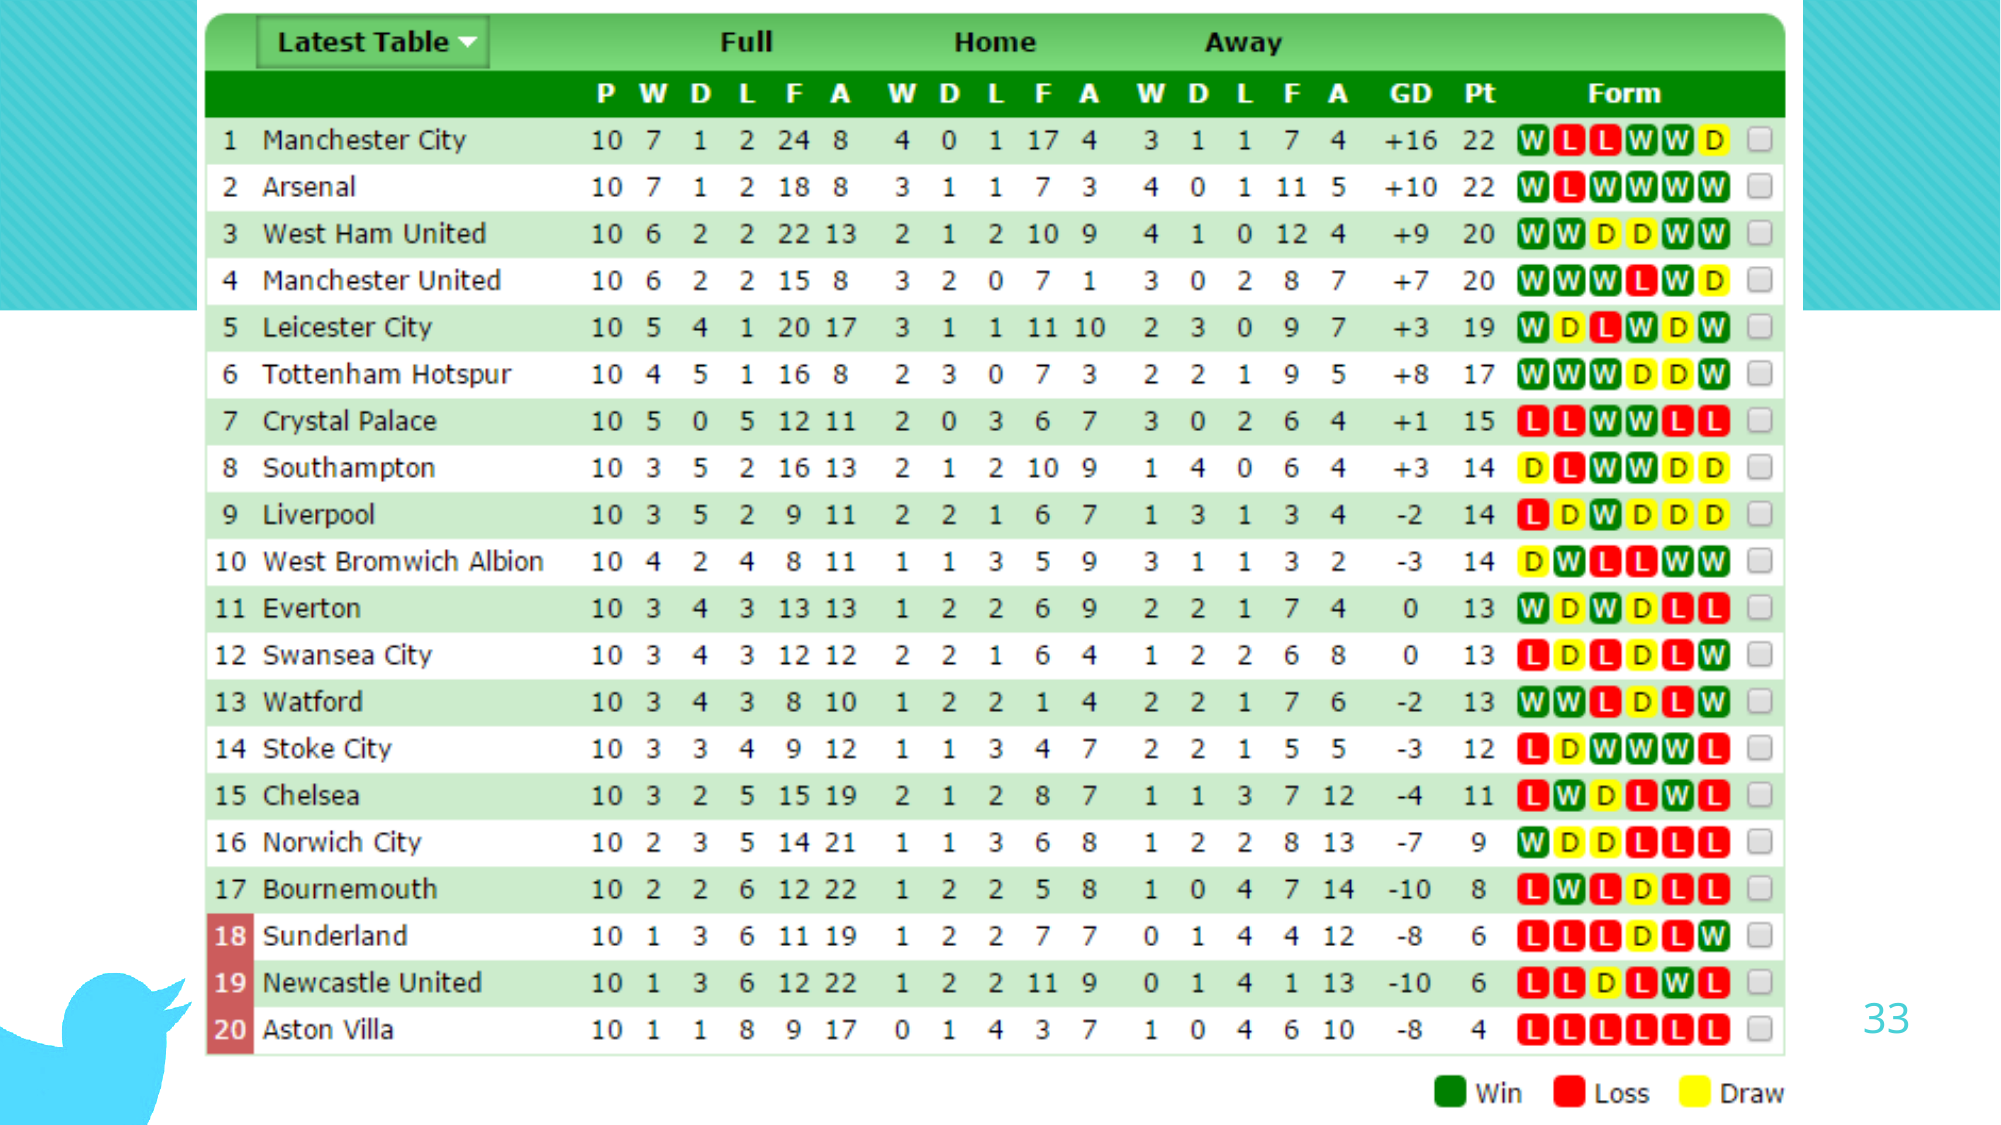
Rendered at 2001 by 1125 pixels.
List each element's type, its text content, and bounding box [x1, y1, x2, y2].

picture [0, 0, 1803, 1125]
slide_number 33 [1803, 970, 1926, 1051]
